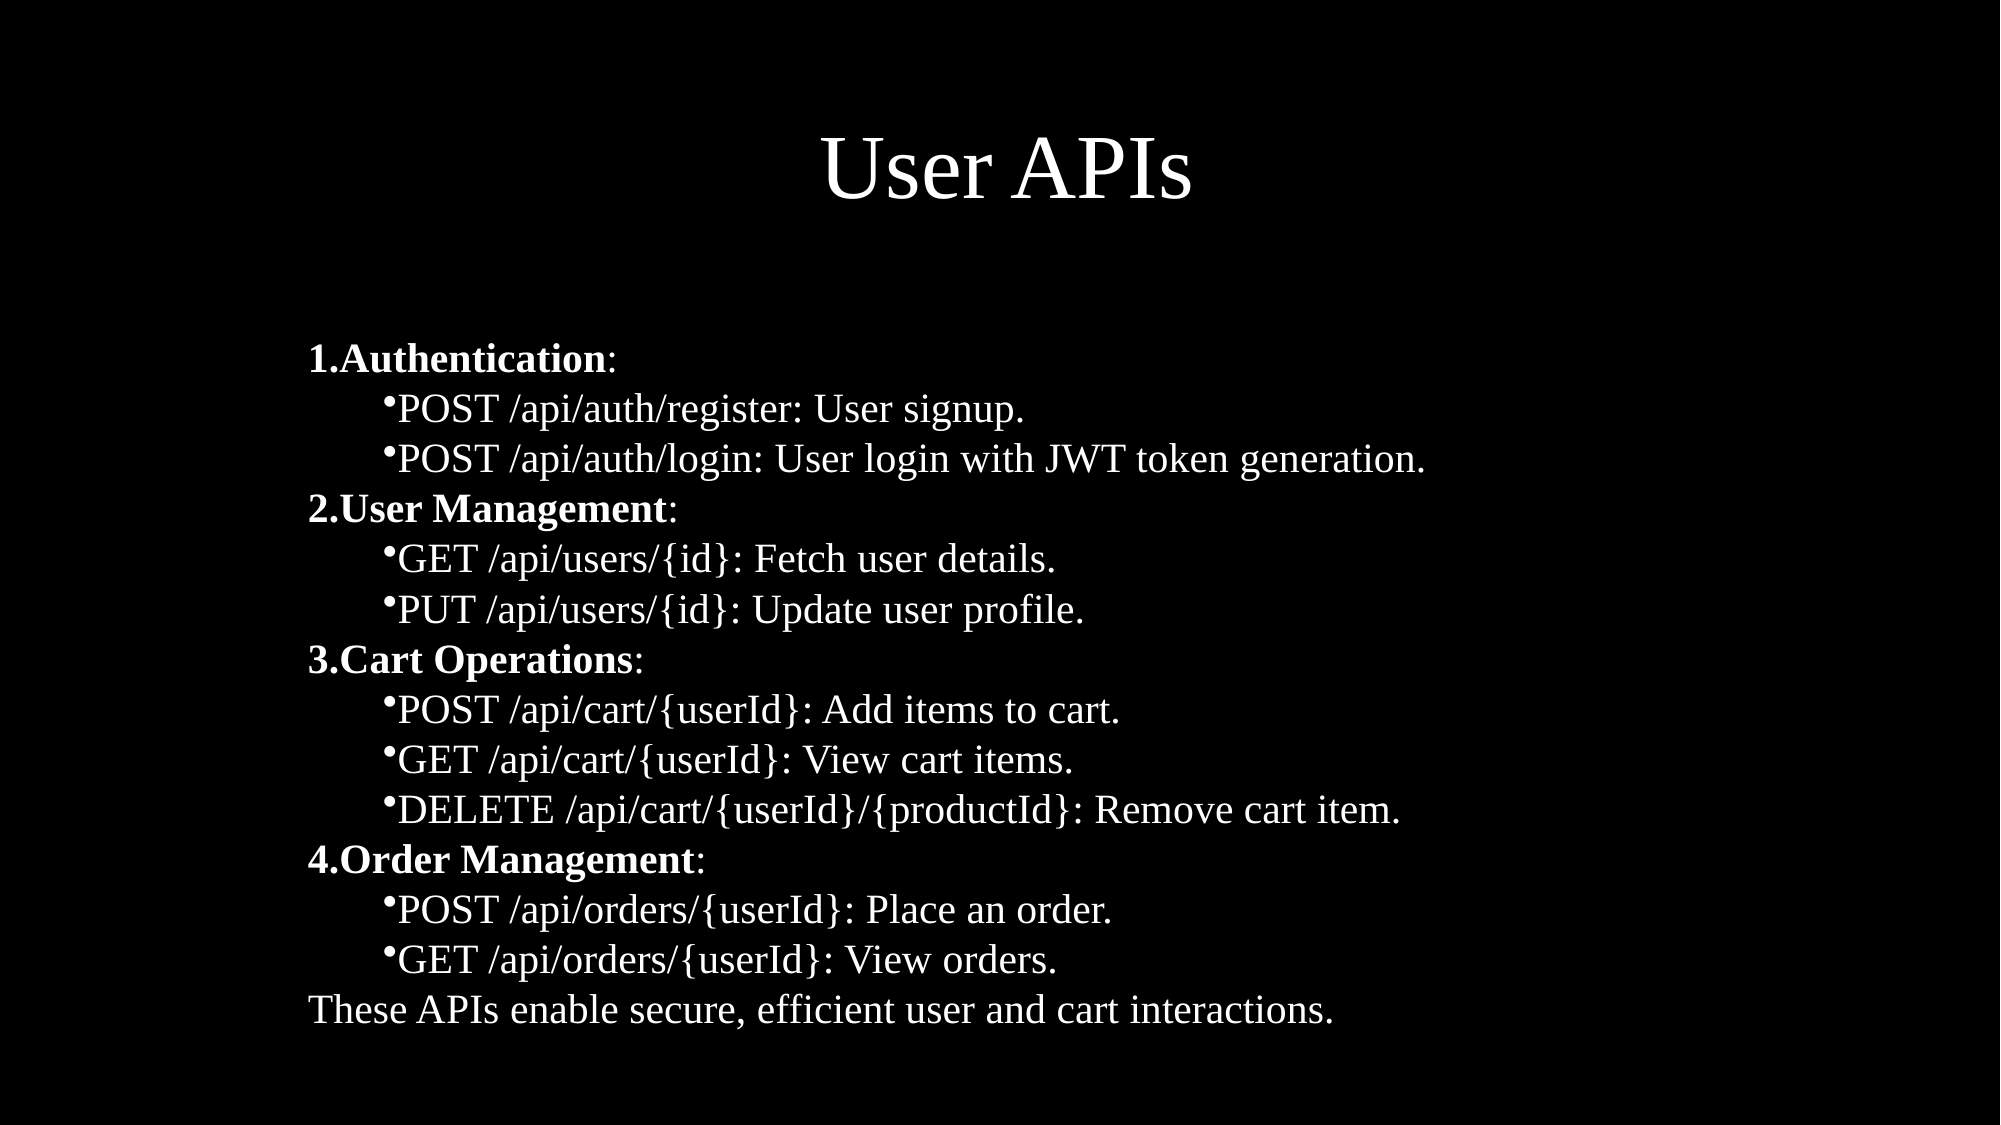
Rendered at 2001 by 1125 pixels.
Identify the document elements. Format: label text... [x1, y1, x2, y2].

title User APIs [137, 59, 1863, 278]
list Authentication: POST /api/auth/register: User signup. POST /api/auth/login: User login with JWT token generation. User Management: GET /api/users/{id}: Fetch user details. PUT /api/users/{id}: Update user profile. Cart Operations: POST /api/cart/{userId}: Add items to cart. GET /api/cart/{userId}: View cart items. DELETE /api/cart/{userId}/{productId}: Remove cart item. Order Management: POST /api/orders/{userId}: Place an order. GET /api/orders/{userId}: View orders. These APIs enable secure, efficient user and cart interactions. [292, 273, 1748, 1040]
